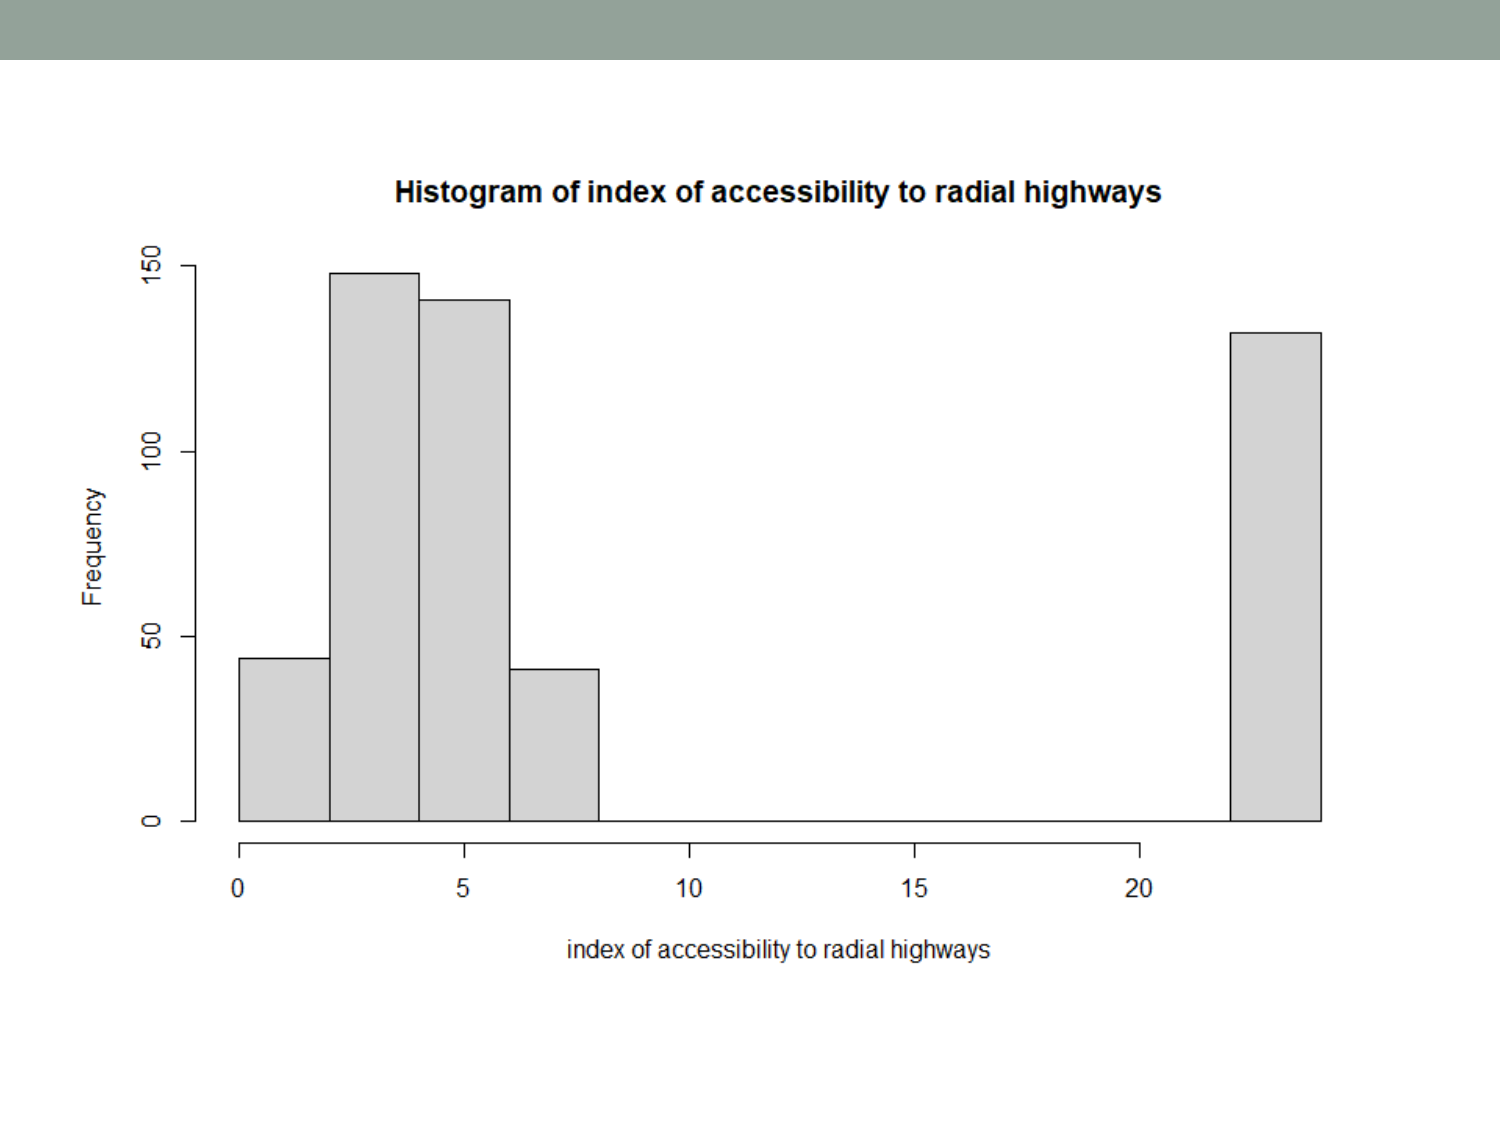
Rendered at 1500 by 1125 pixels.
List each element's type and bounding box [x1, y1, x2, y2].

picture [73, 129, 1427, 996]
